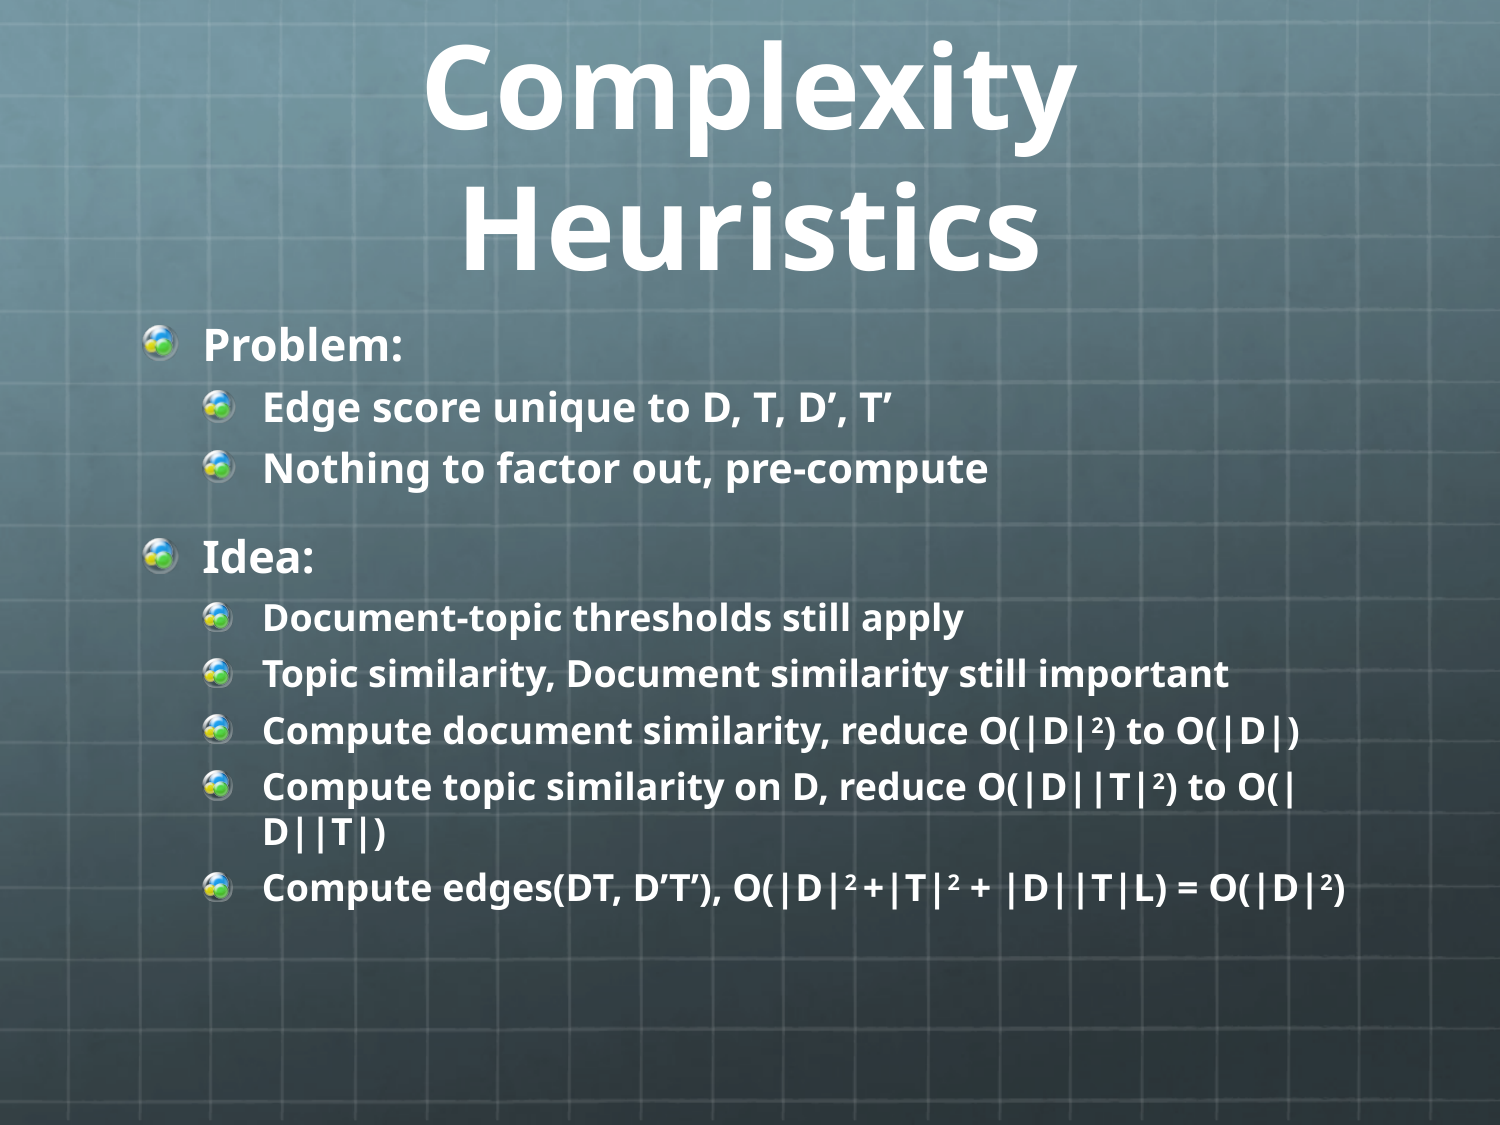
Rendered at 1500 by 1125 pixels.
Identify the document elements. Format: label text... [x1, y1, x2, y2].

title Complexity Heuristics [127, 17, 1372, 289]
list Problem: Edge score unique to D, T, D’, T’ Nothing to factor out, pre-compute Idea: Document-topic thresholds still apply Topic similarity, Document similarity still important Compute document similarity, reduce O(|D|2) to O(|D|) Compute topic similarity on D, reduce O(|D||T|2) to O(|D||T|) Compute edges(DT, D’T’), O(|D|2 +|T|2 + |D||T|L) = O(|D|2) [127, 308, 1372, 958]
picture [0, 0, 1500, 1125]
